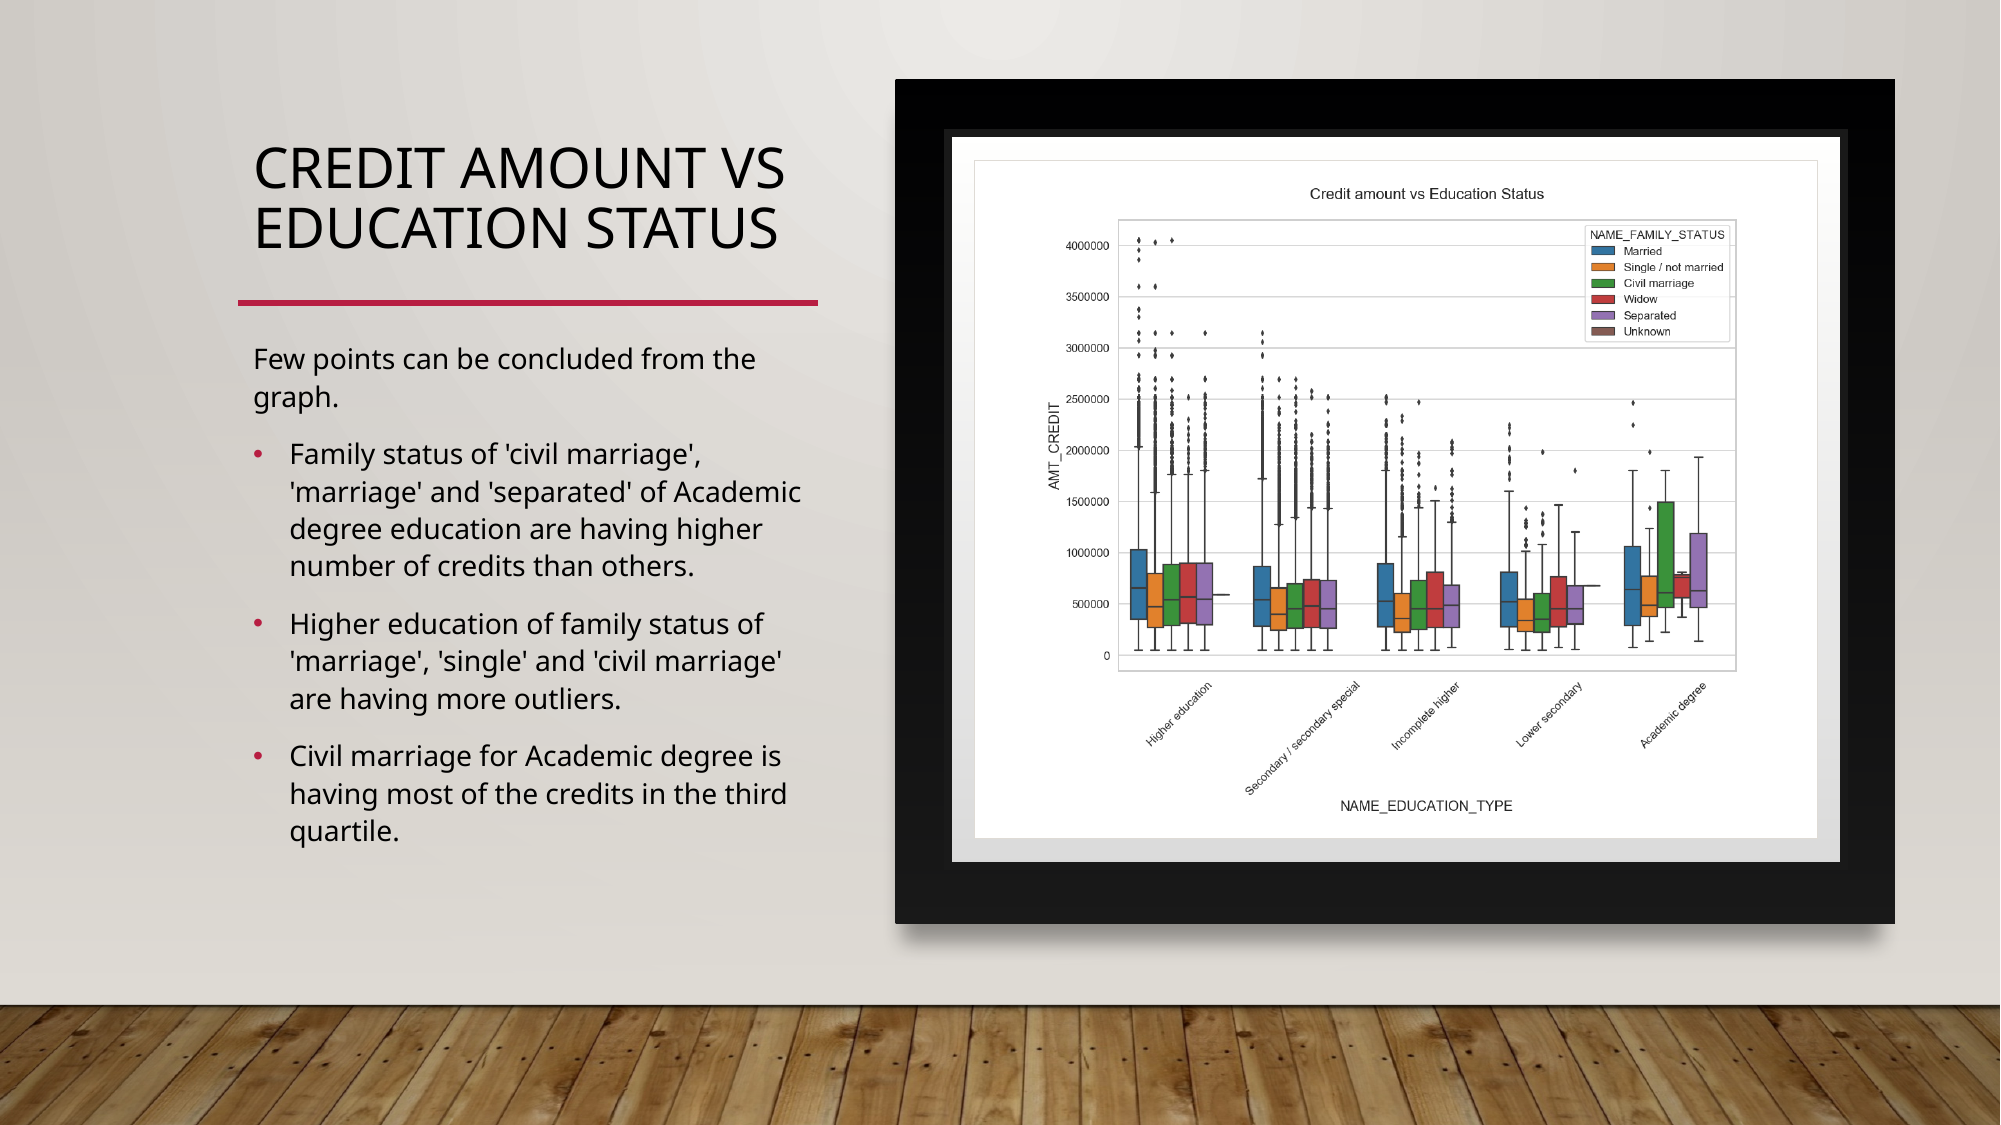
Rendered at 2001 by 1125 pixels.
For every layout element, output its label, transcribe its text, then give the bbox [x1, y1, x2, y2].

list Few points can be concluded from the graph. Family status of 'civil marriage', 'marriage' and 'separated' of Academic degree education are having higher number of credits than others. Higher education of family status of 'marriage', 'single' and 'civil marriage' are having more outliers. Civil marriage for Academic degree is having most of the credits in the third quartile. [238, 330, 817, 897]
picture [1044, 182, 1746, 818]
picture [0, 1006, 2000, 1125]
text_box [0, 330, 2000, 1004]
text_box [895, 78, 1896, 924]
text_box [0, 0, 2000, 330]
title Credit amount vs Education Status [238, 131, 818, 302]
